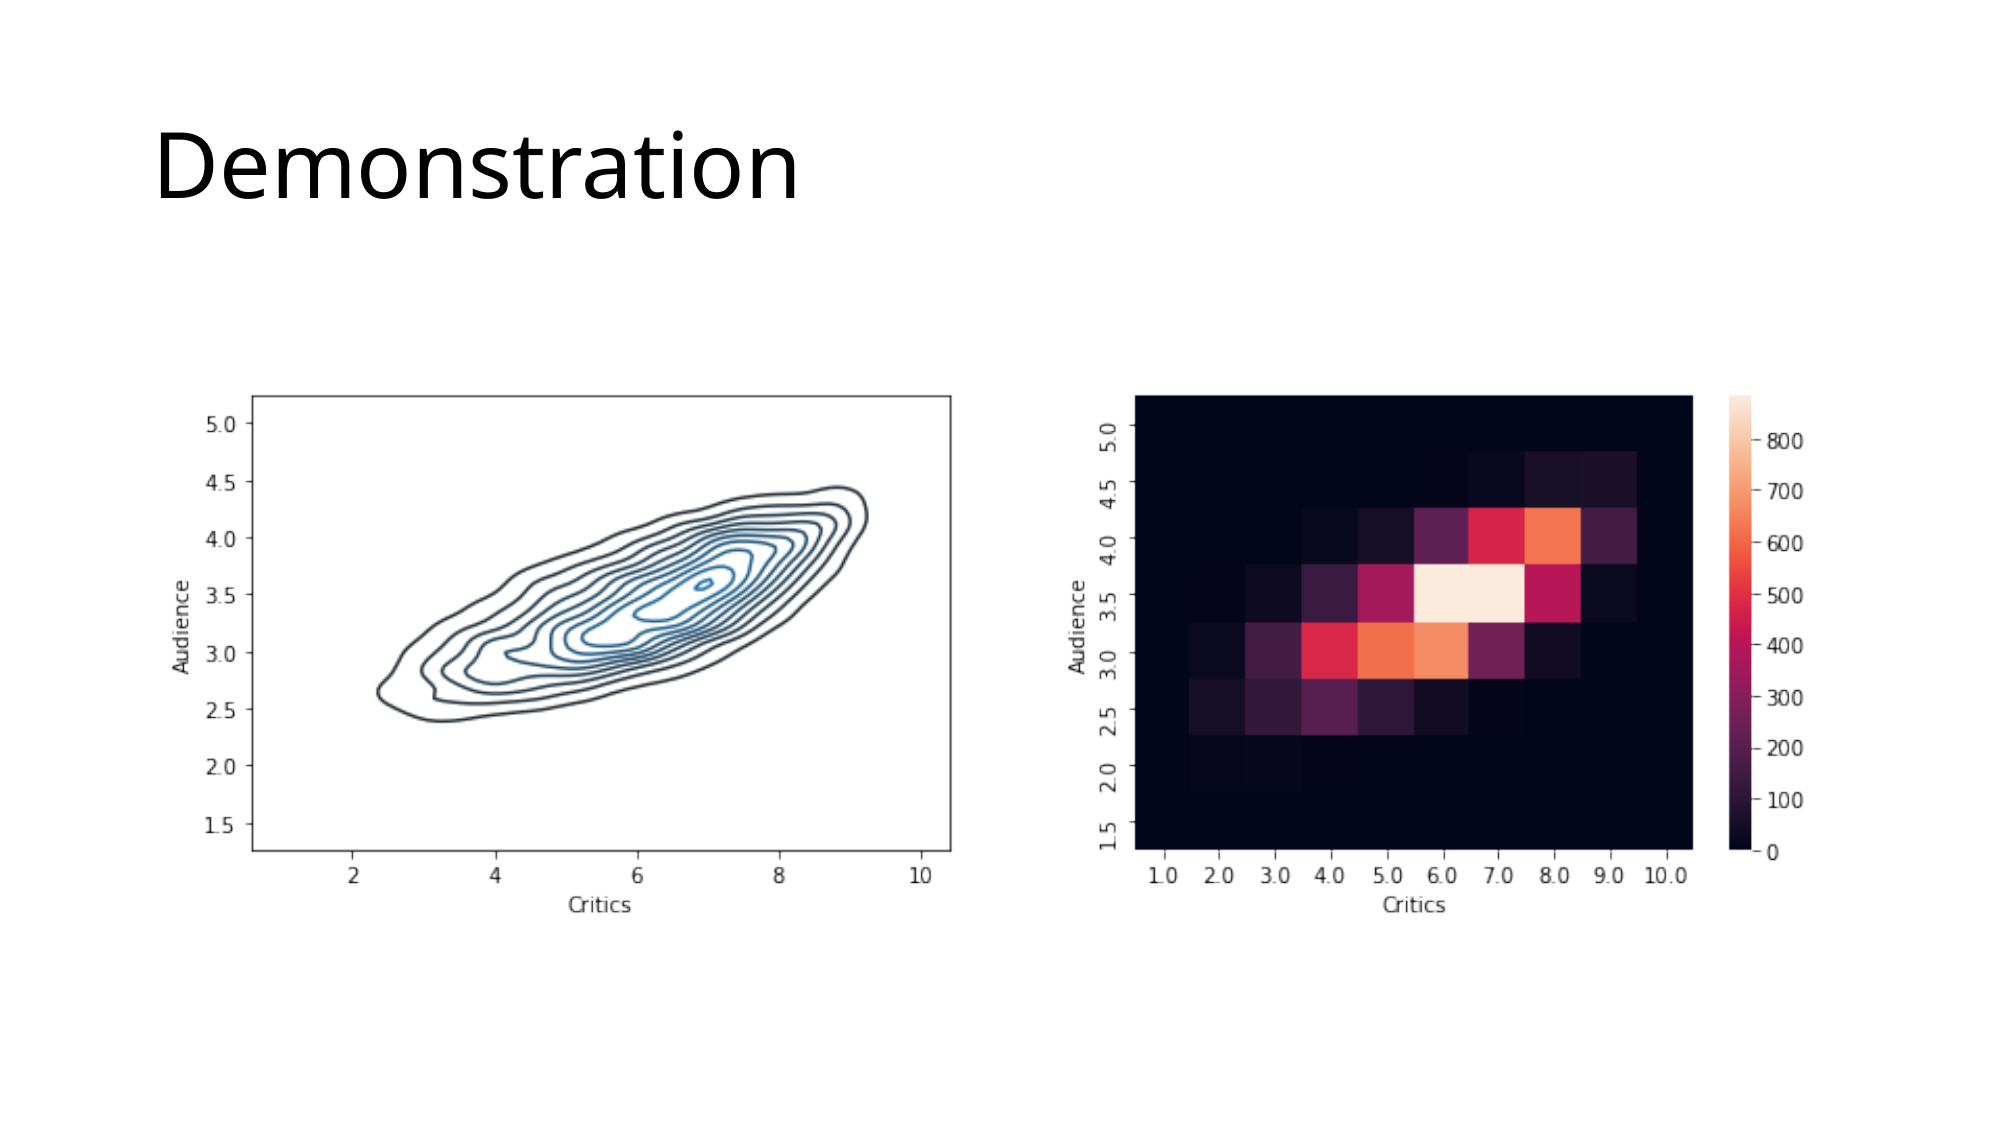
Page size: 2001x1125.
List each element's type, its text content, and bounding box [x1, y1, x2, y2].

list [1056, 383, 1819, 930]
title Demonstration [137, 59, 1863, 278]
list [160, 383, 965, 930]
